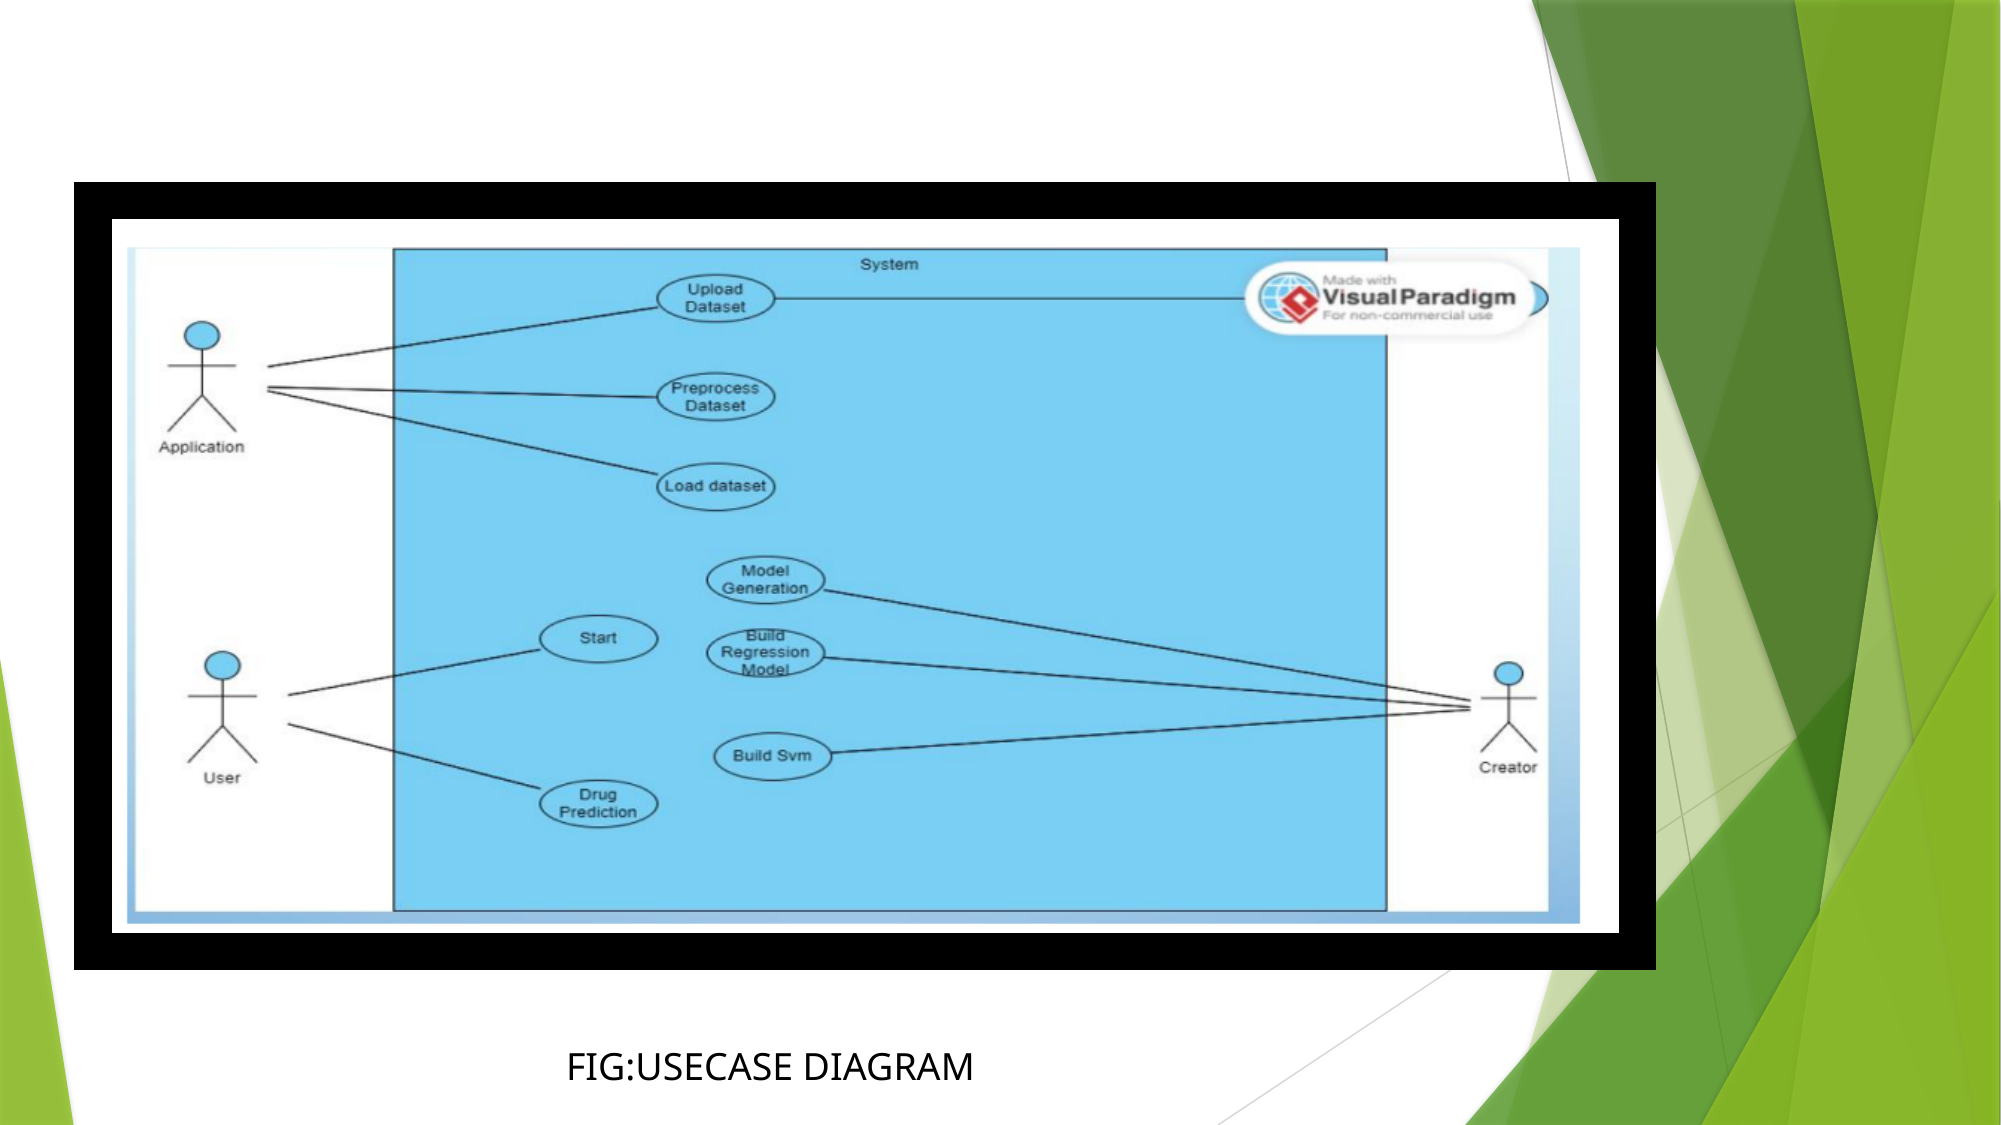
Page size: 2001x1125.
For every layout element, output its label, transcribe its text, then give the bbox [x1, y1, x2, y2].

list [111, 218, 1620, 934]
text_box FIG:USECASE DIAGRAM [551, 1035, 1019, 1095]
